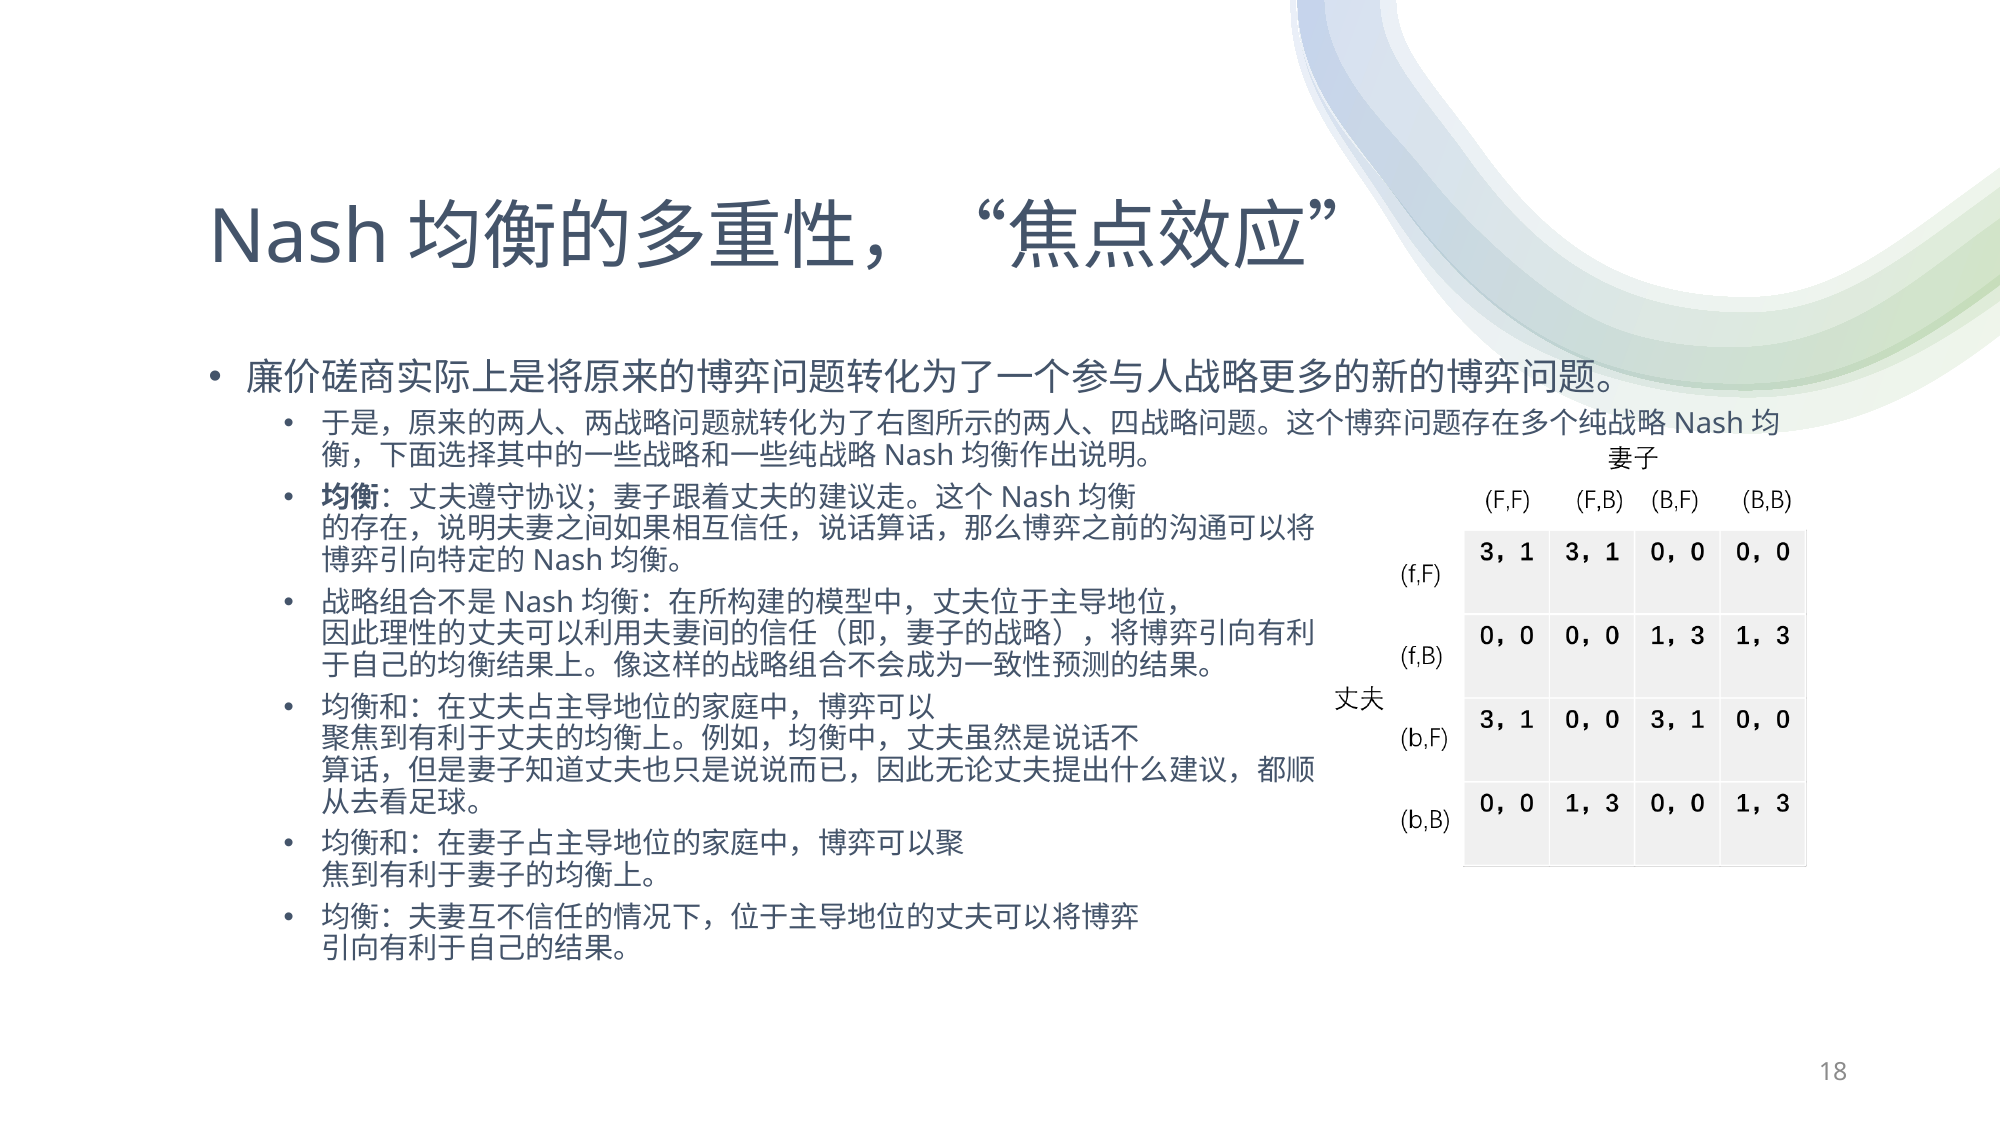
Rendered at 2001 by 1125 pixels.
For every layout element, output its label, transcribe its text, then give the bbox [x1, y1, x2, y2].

slide_number 18 [1412, 1042, 1863, 1103]
text_box [0, 0, 2000, 1125]
title Nash均衡的多重性，“焦点效应” [193, 111, 1290, 287]
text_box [1290, 0, 2000, 434]
picture [1317, 433, 1807, 867]
